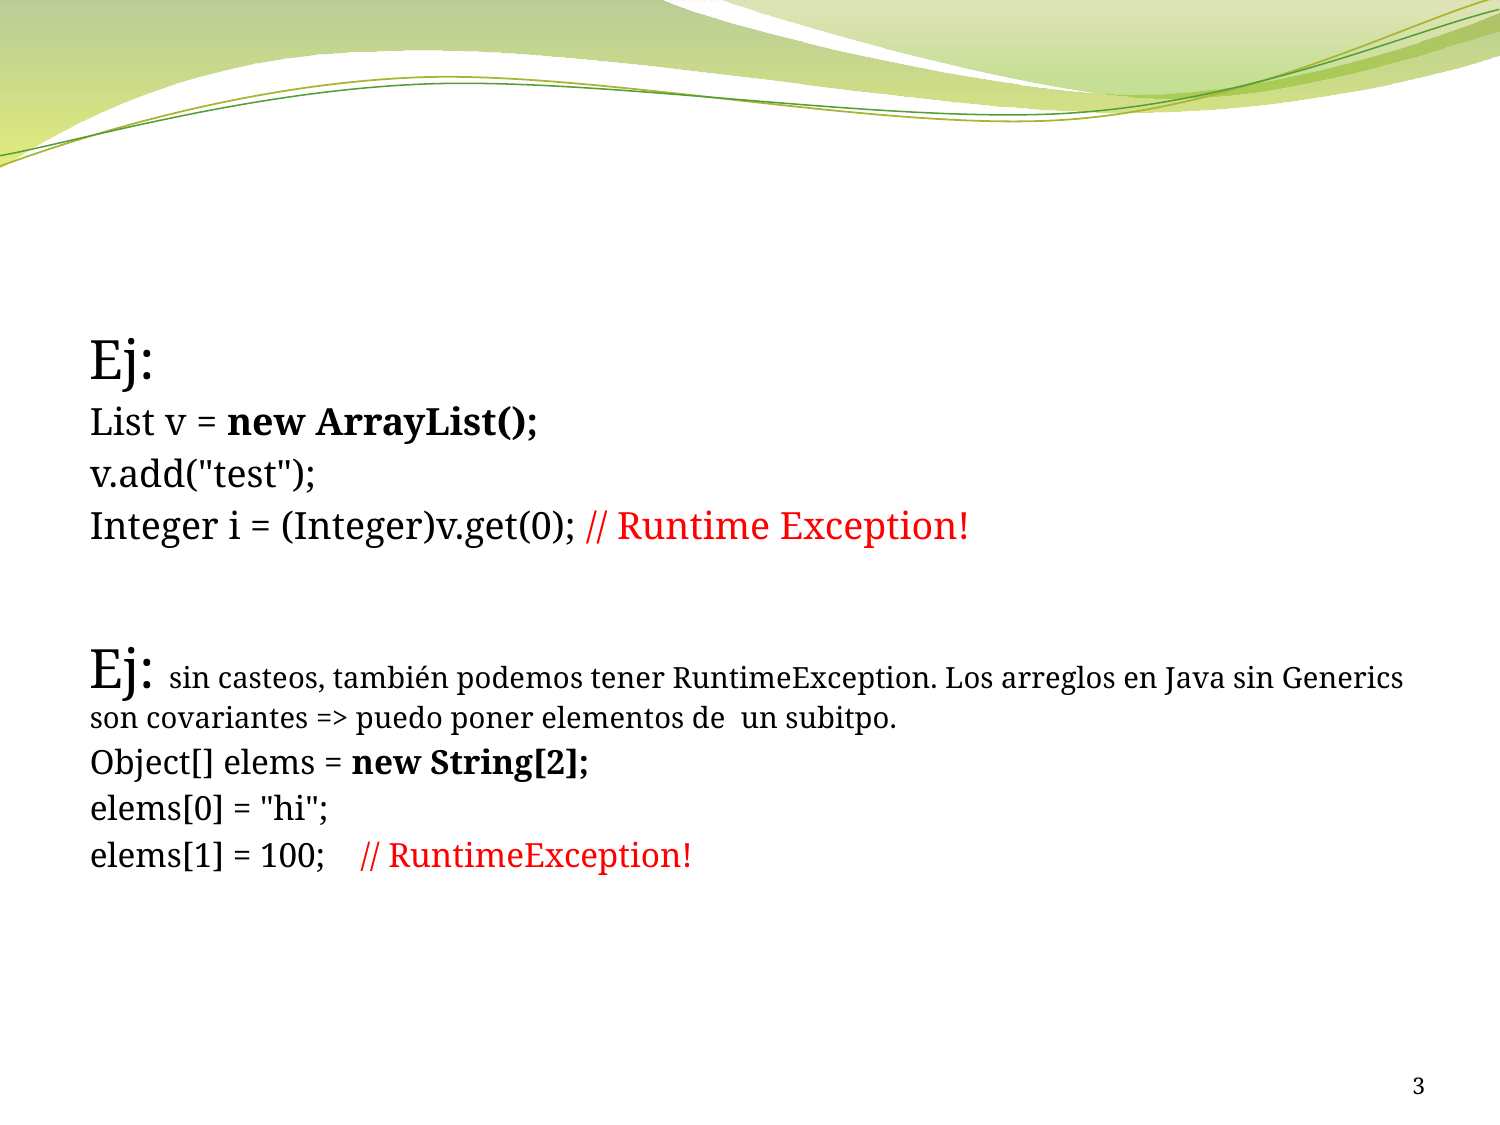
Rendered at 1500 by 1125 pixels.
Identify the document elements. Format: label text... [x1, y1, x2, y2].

slide_number 3 [1299, 1042, 1425, 1103]
list Ej: List v = new ArrayList(); v.add("test"); Integer i = (Integer)v.get(0); // Runtime Exception! Ej: sin casteos, también podemos tener RuntimeException. Los arreglos en Java sin Generics son covariantes => puedo poner elementos de un subitpo. Object[] elems = new String[2]; elems[0] = "hi"; elems[1] = 100; // RuntimeException! [75, 317, 1425, 1038]
